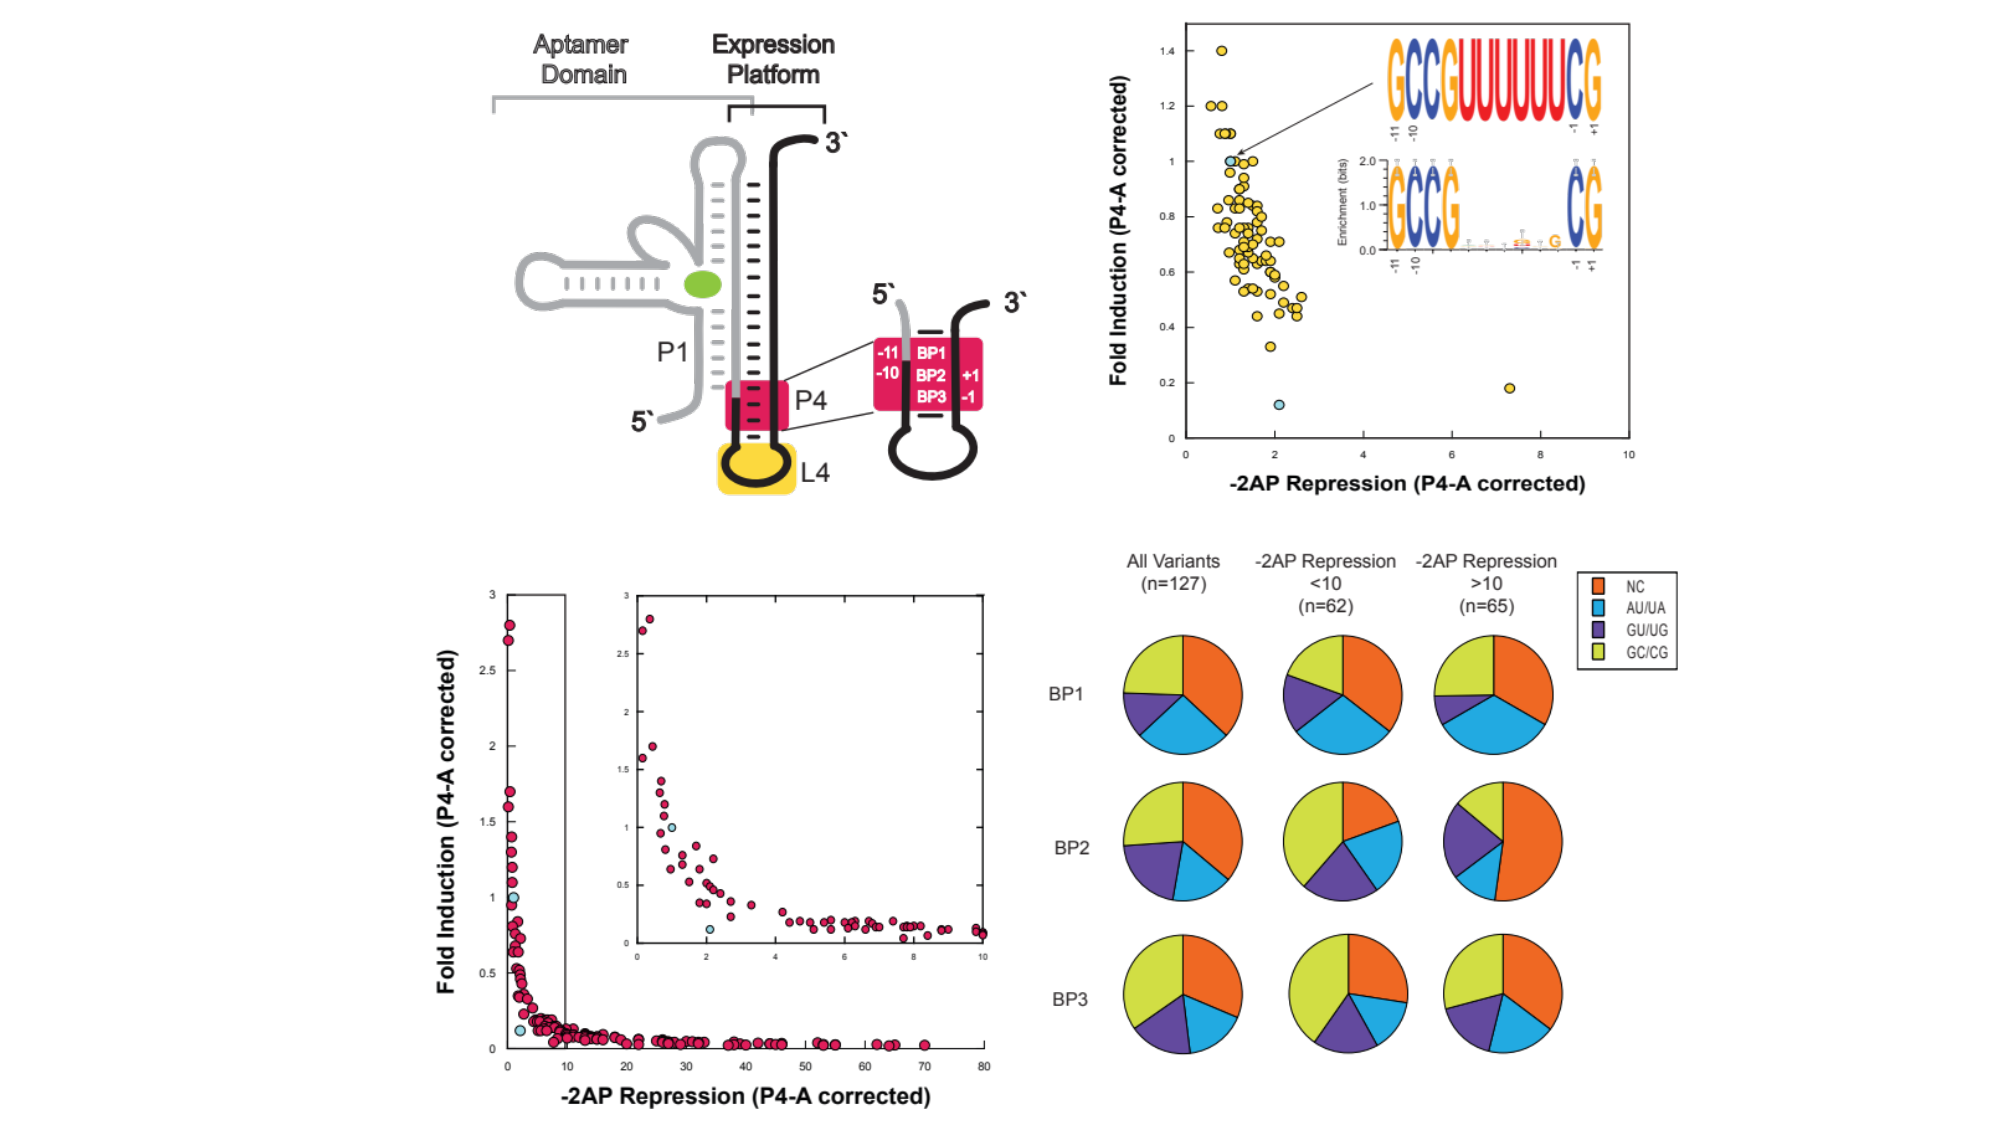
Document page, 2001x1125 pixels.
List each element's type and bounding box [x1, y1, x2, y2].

picture [383, 0, 1692, 1125]
